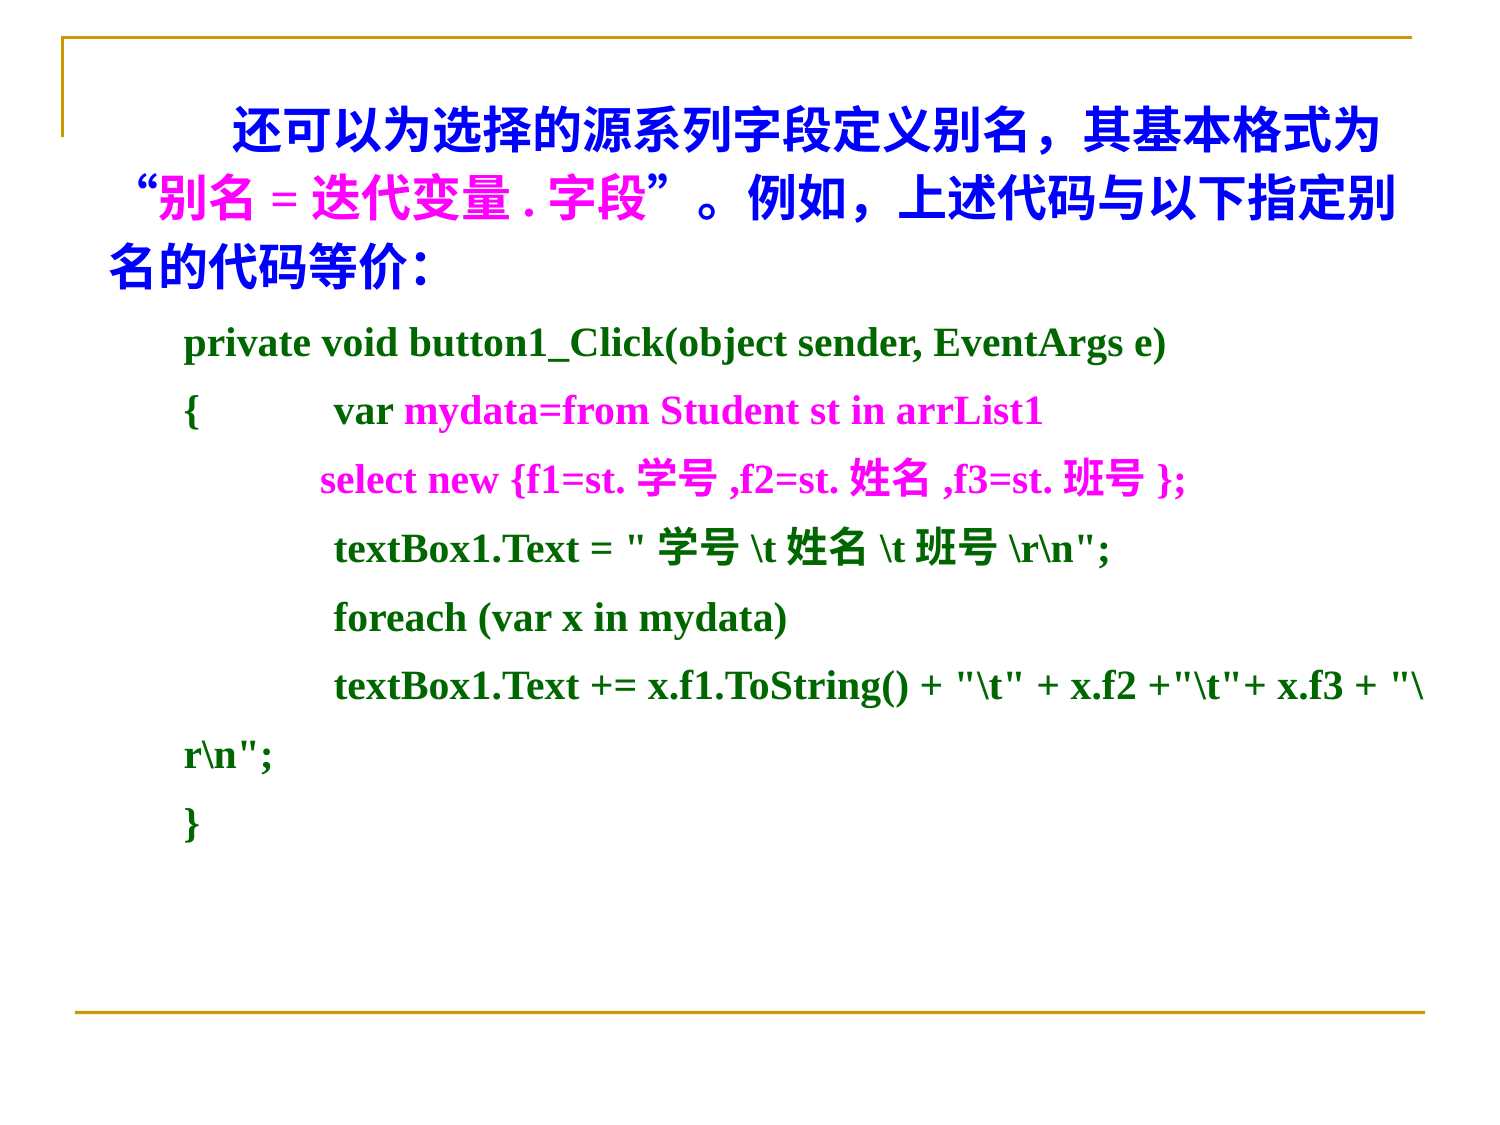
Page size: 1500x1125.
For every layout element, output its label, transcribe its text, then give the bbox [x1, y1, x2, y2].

text_box 还可以为选择的源系列字段定义别名，其基本格式为“别名=迭代变量.字段”。例如，上述代码与以下指定别名的代码等价： private void button1_Click(object sender, EventArgs e) { var mydata=from Student st in arrList1 select new {f1=st.学号,f2=st.姓名,f3=st.班号}; textBox1.Text = "学号\t姓名\t班号\r\n"; foreach (var x in mydata) textBox1.Text += x.f1.ToString() + "\t" + x.f2 +"\t"+ x.f3 + "\r\n"; } [93, 81, 1454, 853]
